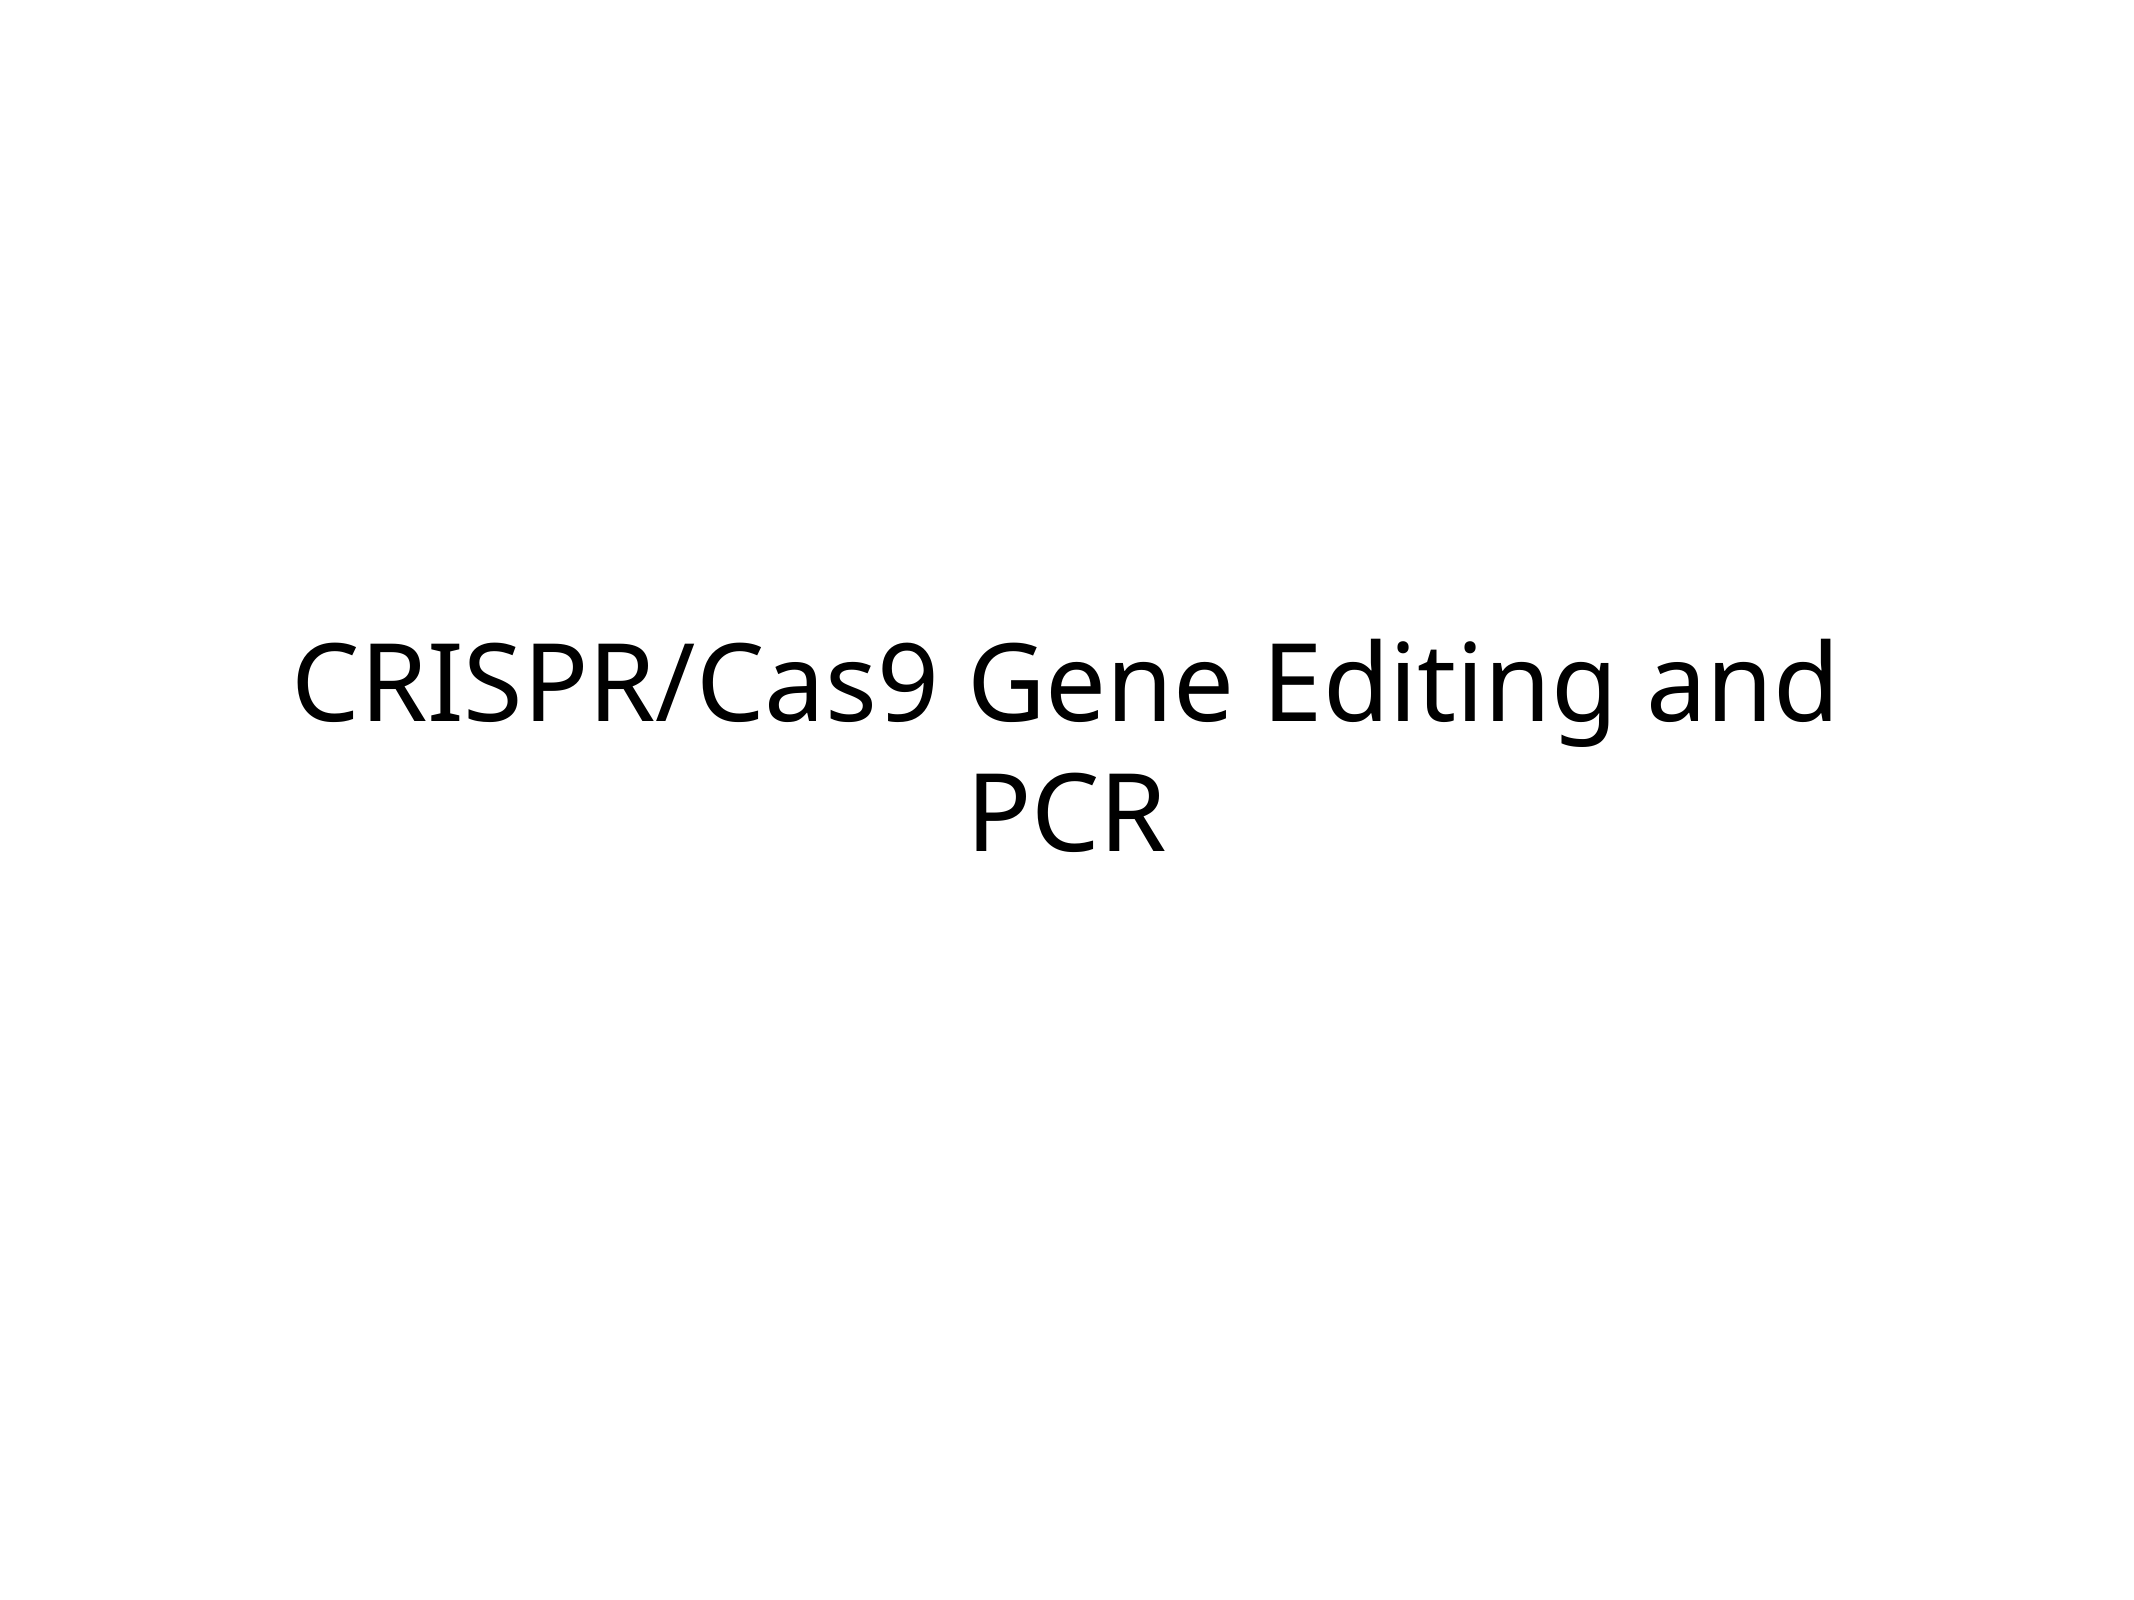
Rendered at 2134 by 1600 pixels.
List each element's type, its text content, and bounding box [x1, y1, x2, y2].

title CRISPR/Cas9 Gene Editing and PCR [207, 717, 1926, 882]
